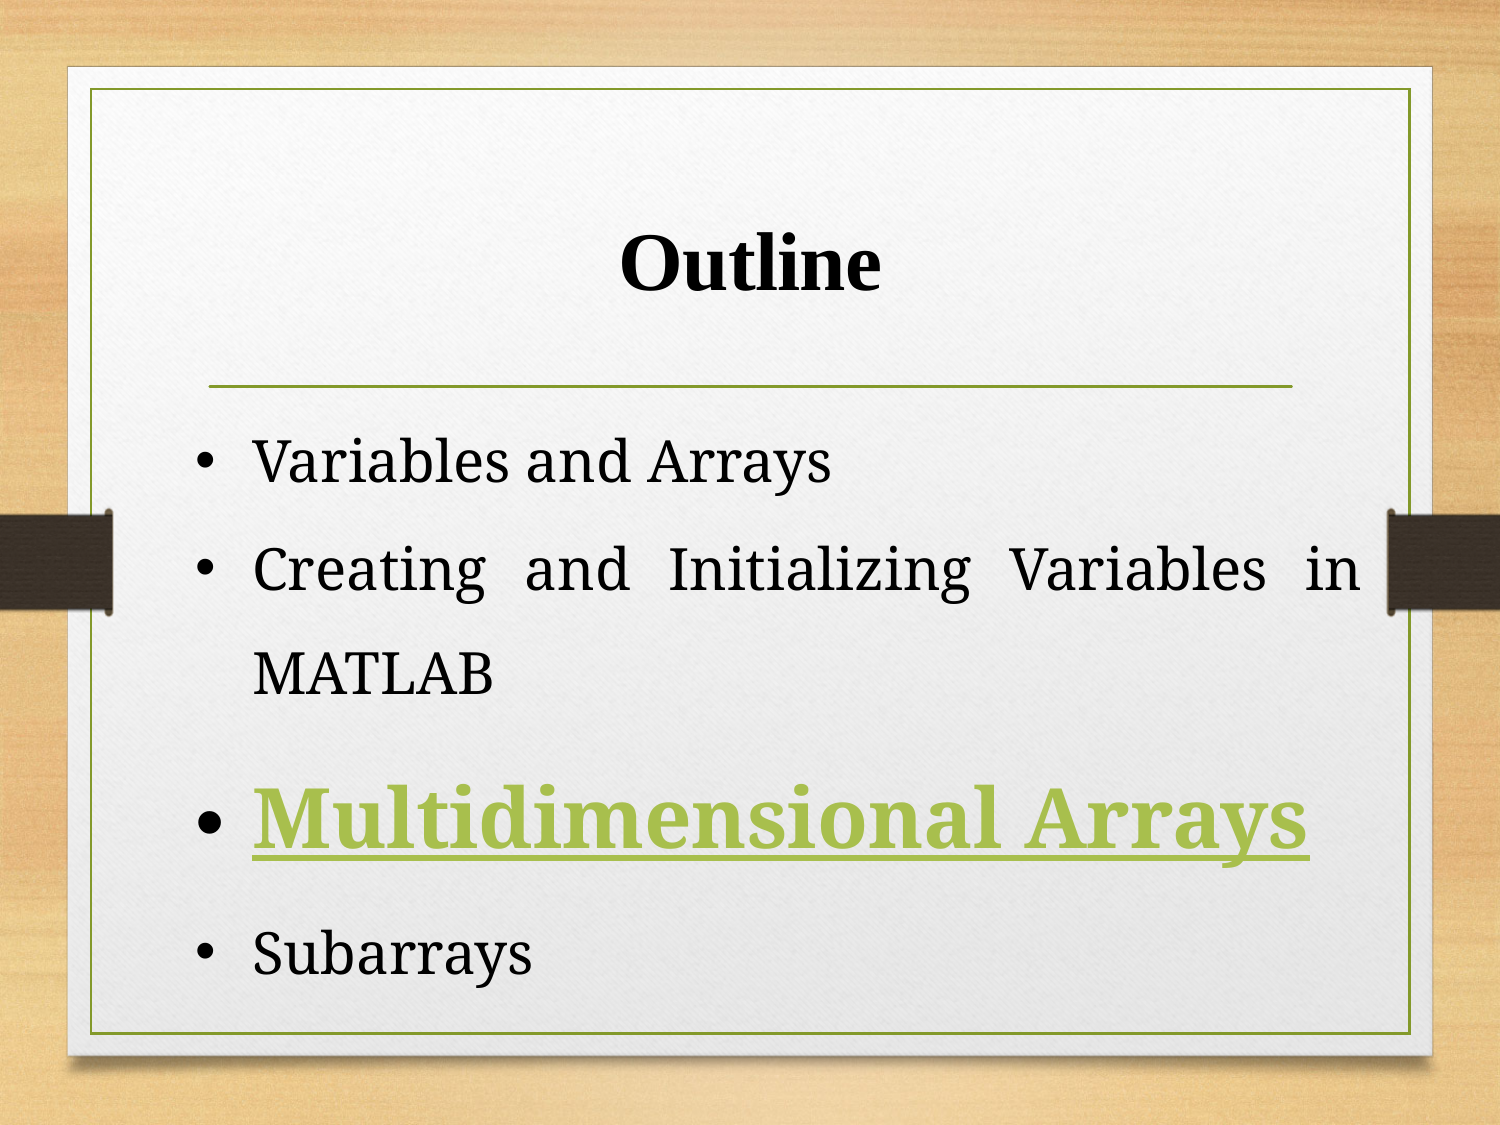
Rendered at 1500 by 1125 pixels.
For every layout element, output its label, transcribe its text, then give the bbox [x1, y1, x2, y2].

text_box Variables and Arrays Creating and Initializing Variables in MATLAB Multidimensional Arrays Subarrays [193, 387, 1363, 986]
title Outline [193, 150, 1309, 365]
picture [0, 0, 1500, 1125]
